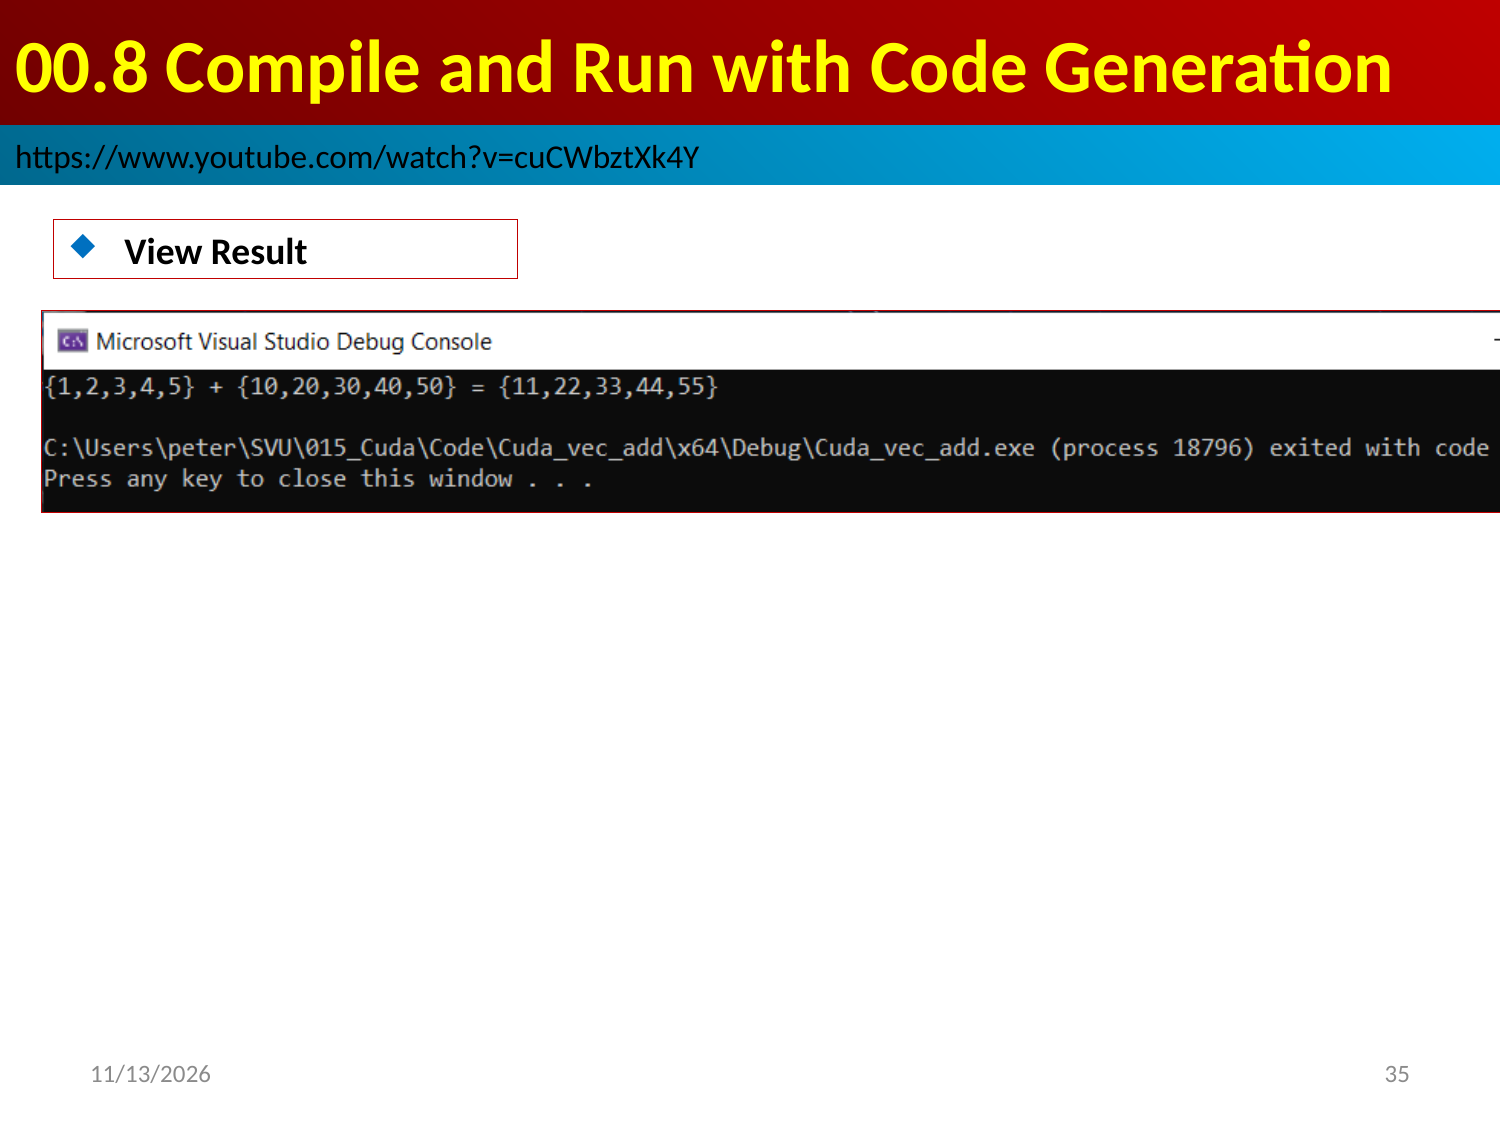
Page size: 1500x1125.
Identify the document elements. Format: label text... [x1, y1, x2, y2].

subtitle View Result [53, 219, 518, 279]
text_box https://www.youtube.com/watch?v=cuCWbztXk4Y [0, 125, 1500, 185]
title 00.8 Compile and Run with Code Generation [0, 0, 1500, 125]
slide_number 35 [1074, 1042, 1425, 1103]
picture [40, 310, 1500, 513]
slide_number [75, 1042, 425, 1103]
